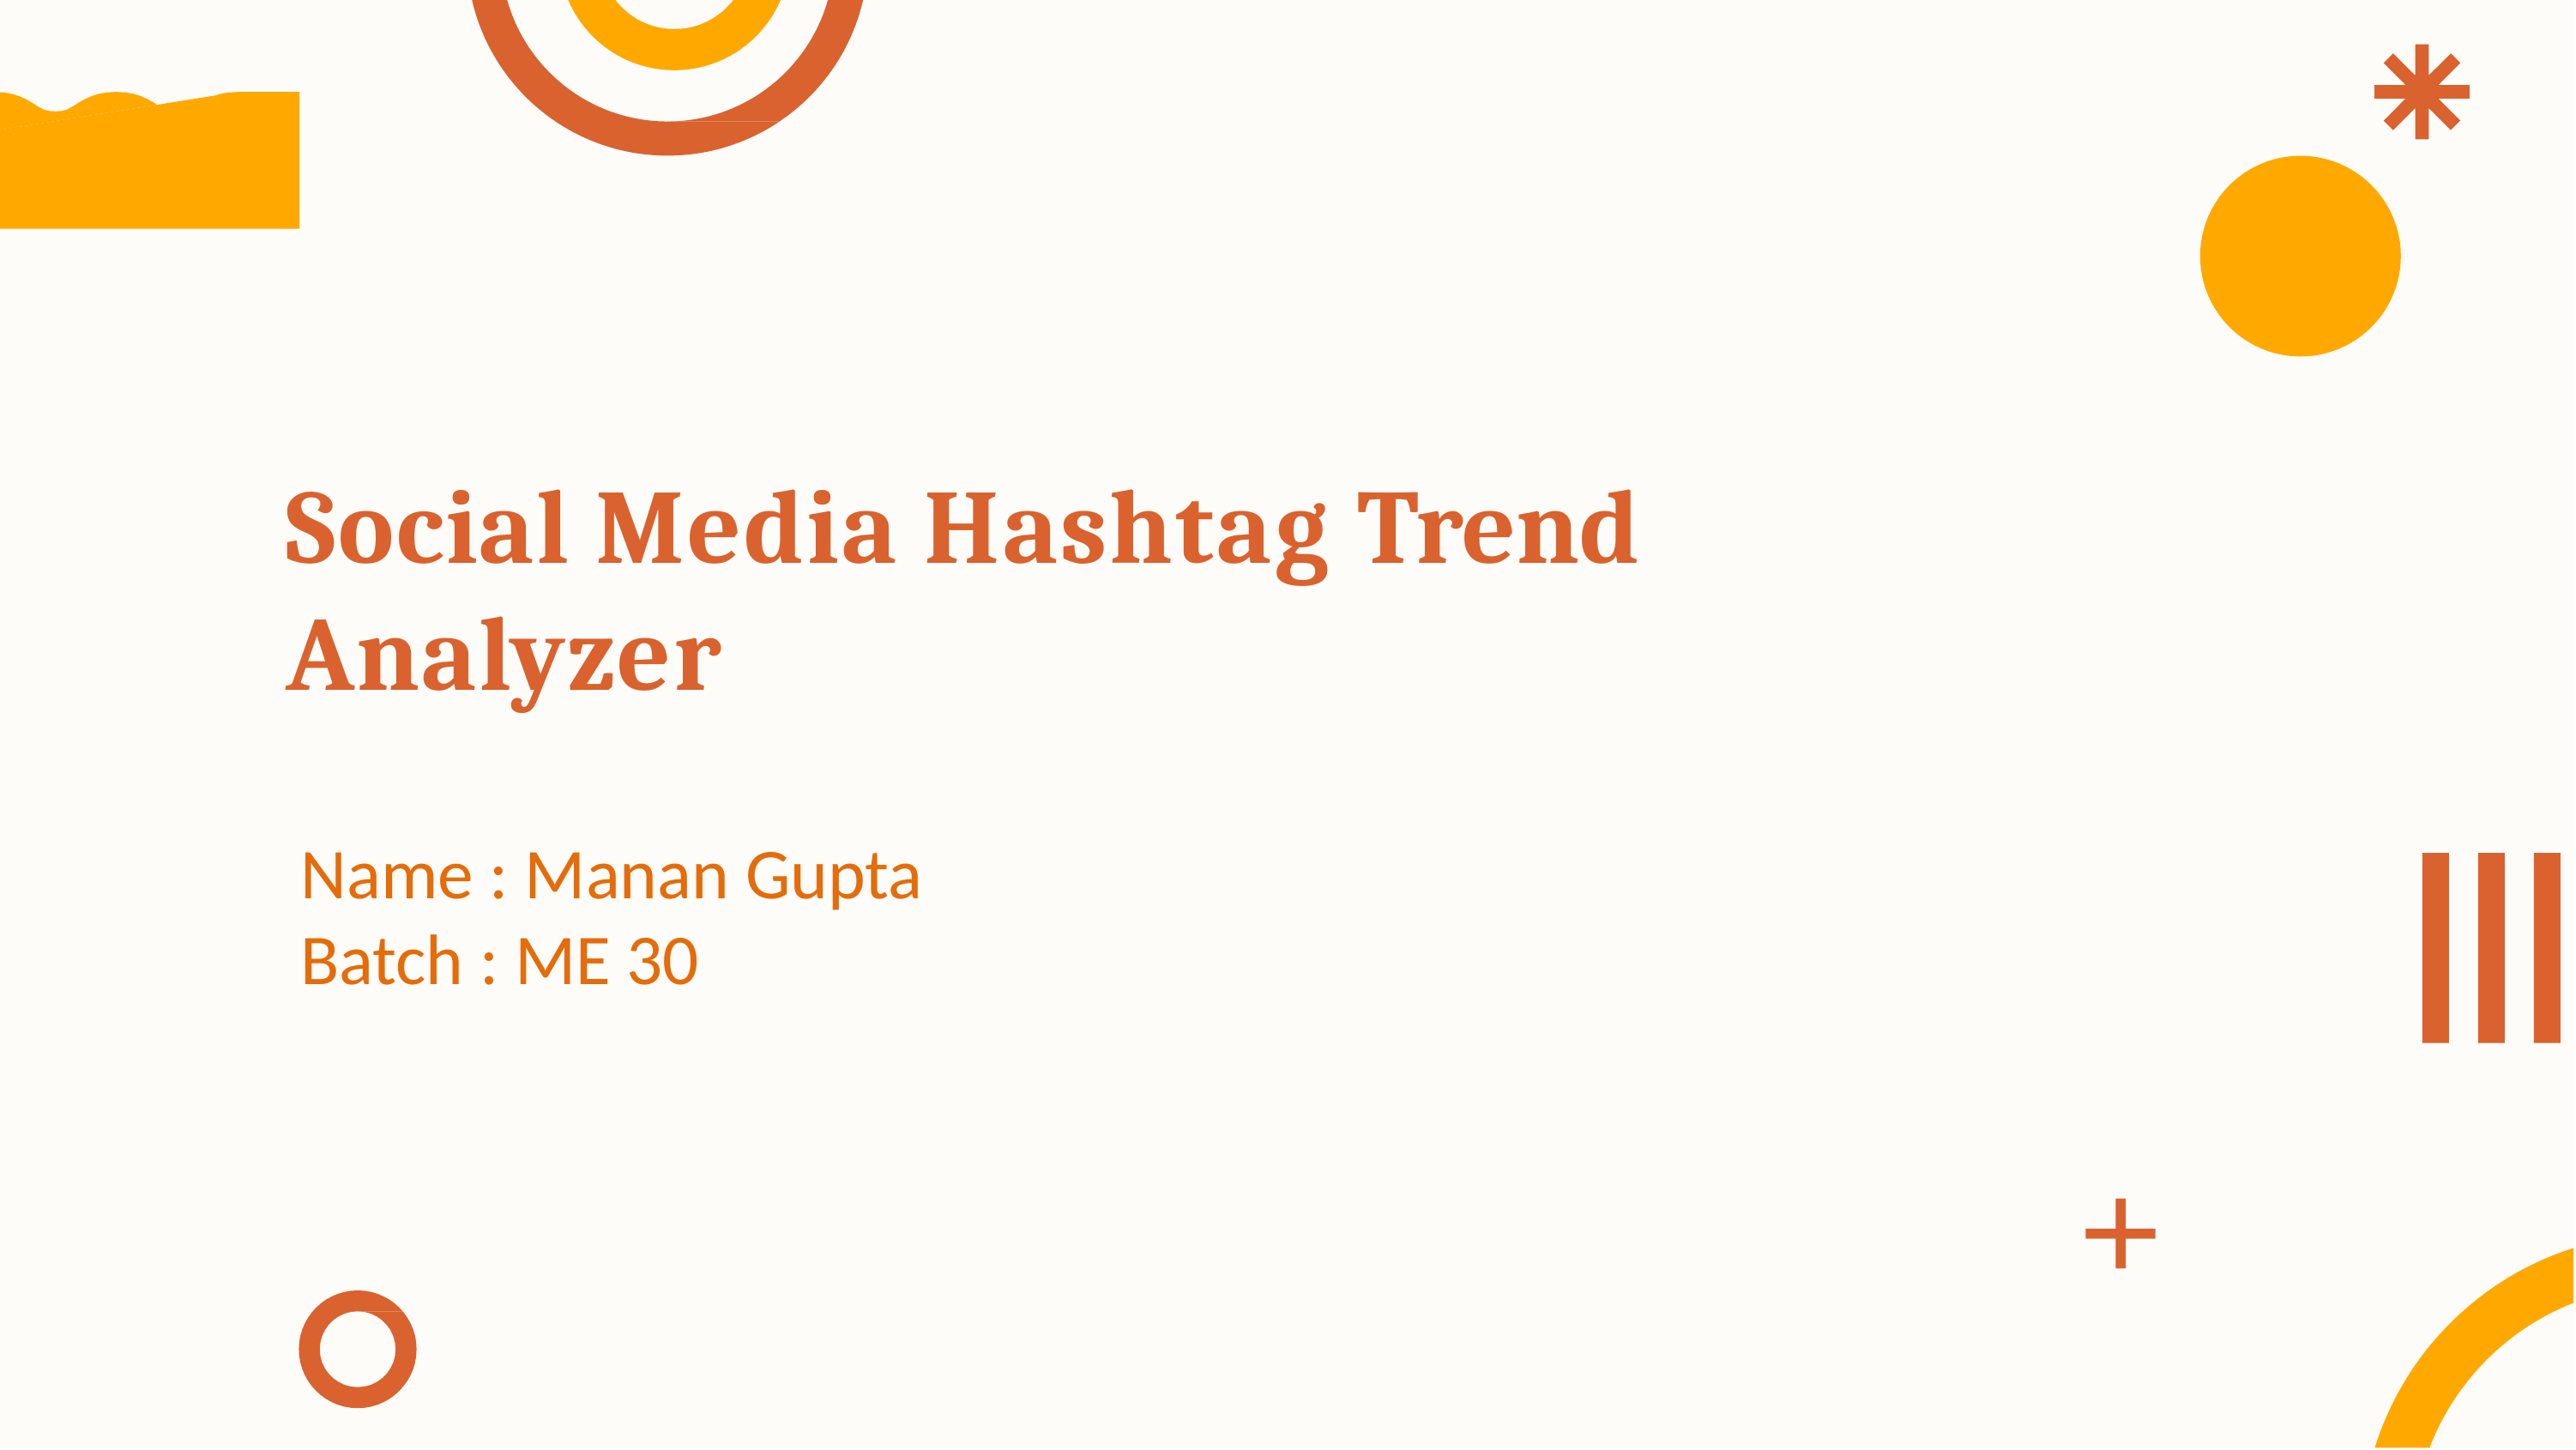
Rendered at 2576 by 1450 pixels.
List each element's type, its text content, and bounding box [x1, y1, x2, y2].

text_box Social Media Hashtag Trend Analyzer [284, 456, 1807, 711]
text_box Name : Manan Gupta Batch : ME 30 [287, 821, 936, 1006]
